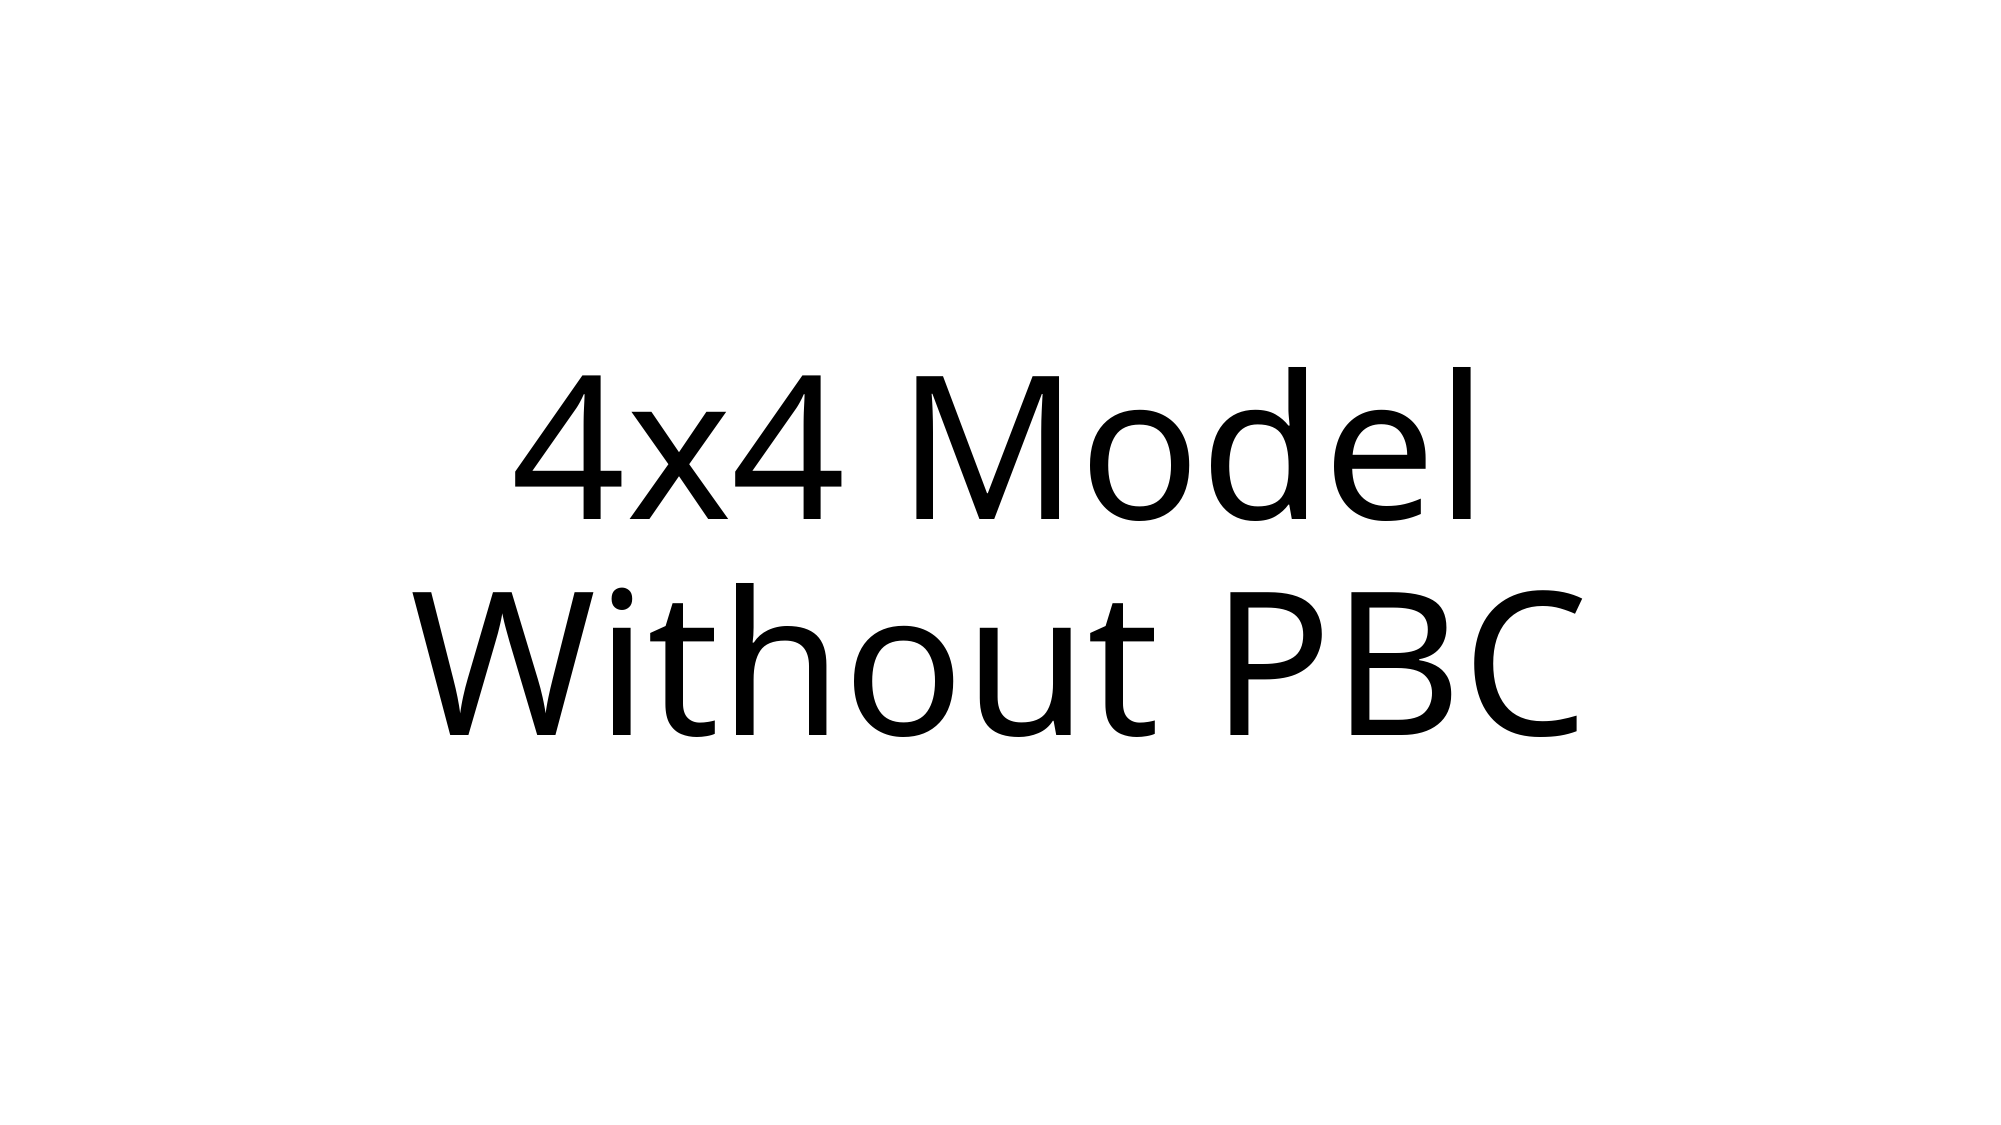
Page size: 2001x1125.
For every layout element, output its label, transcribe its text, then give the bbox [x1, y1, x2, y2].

title 4x4 Model Without PBC [137, 453, 1863, 672]
